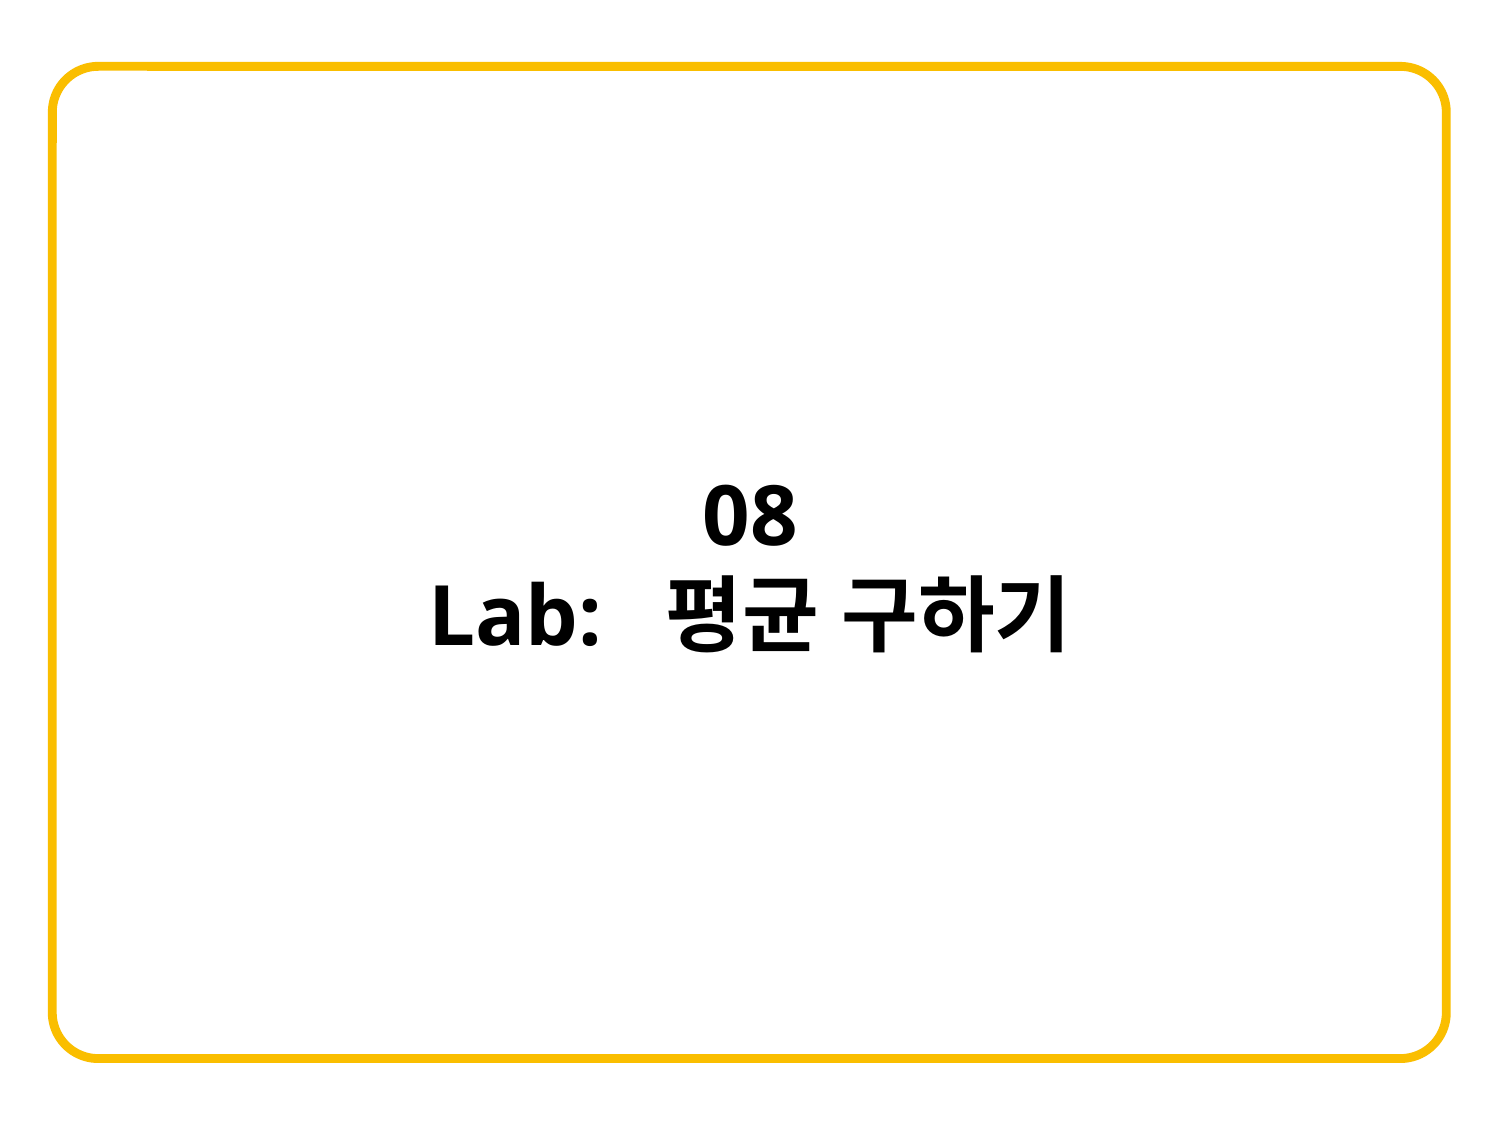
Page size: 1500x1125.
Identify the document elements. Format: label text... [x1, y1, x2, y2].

text_box 08 Lab: 평균 구하기 [53, 403, 1447, 722]
